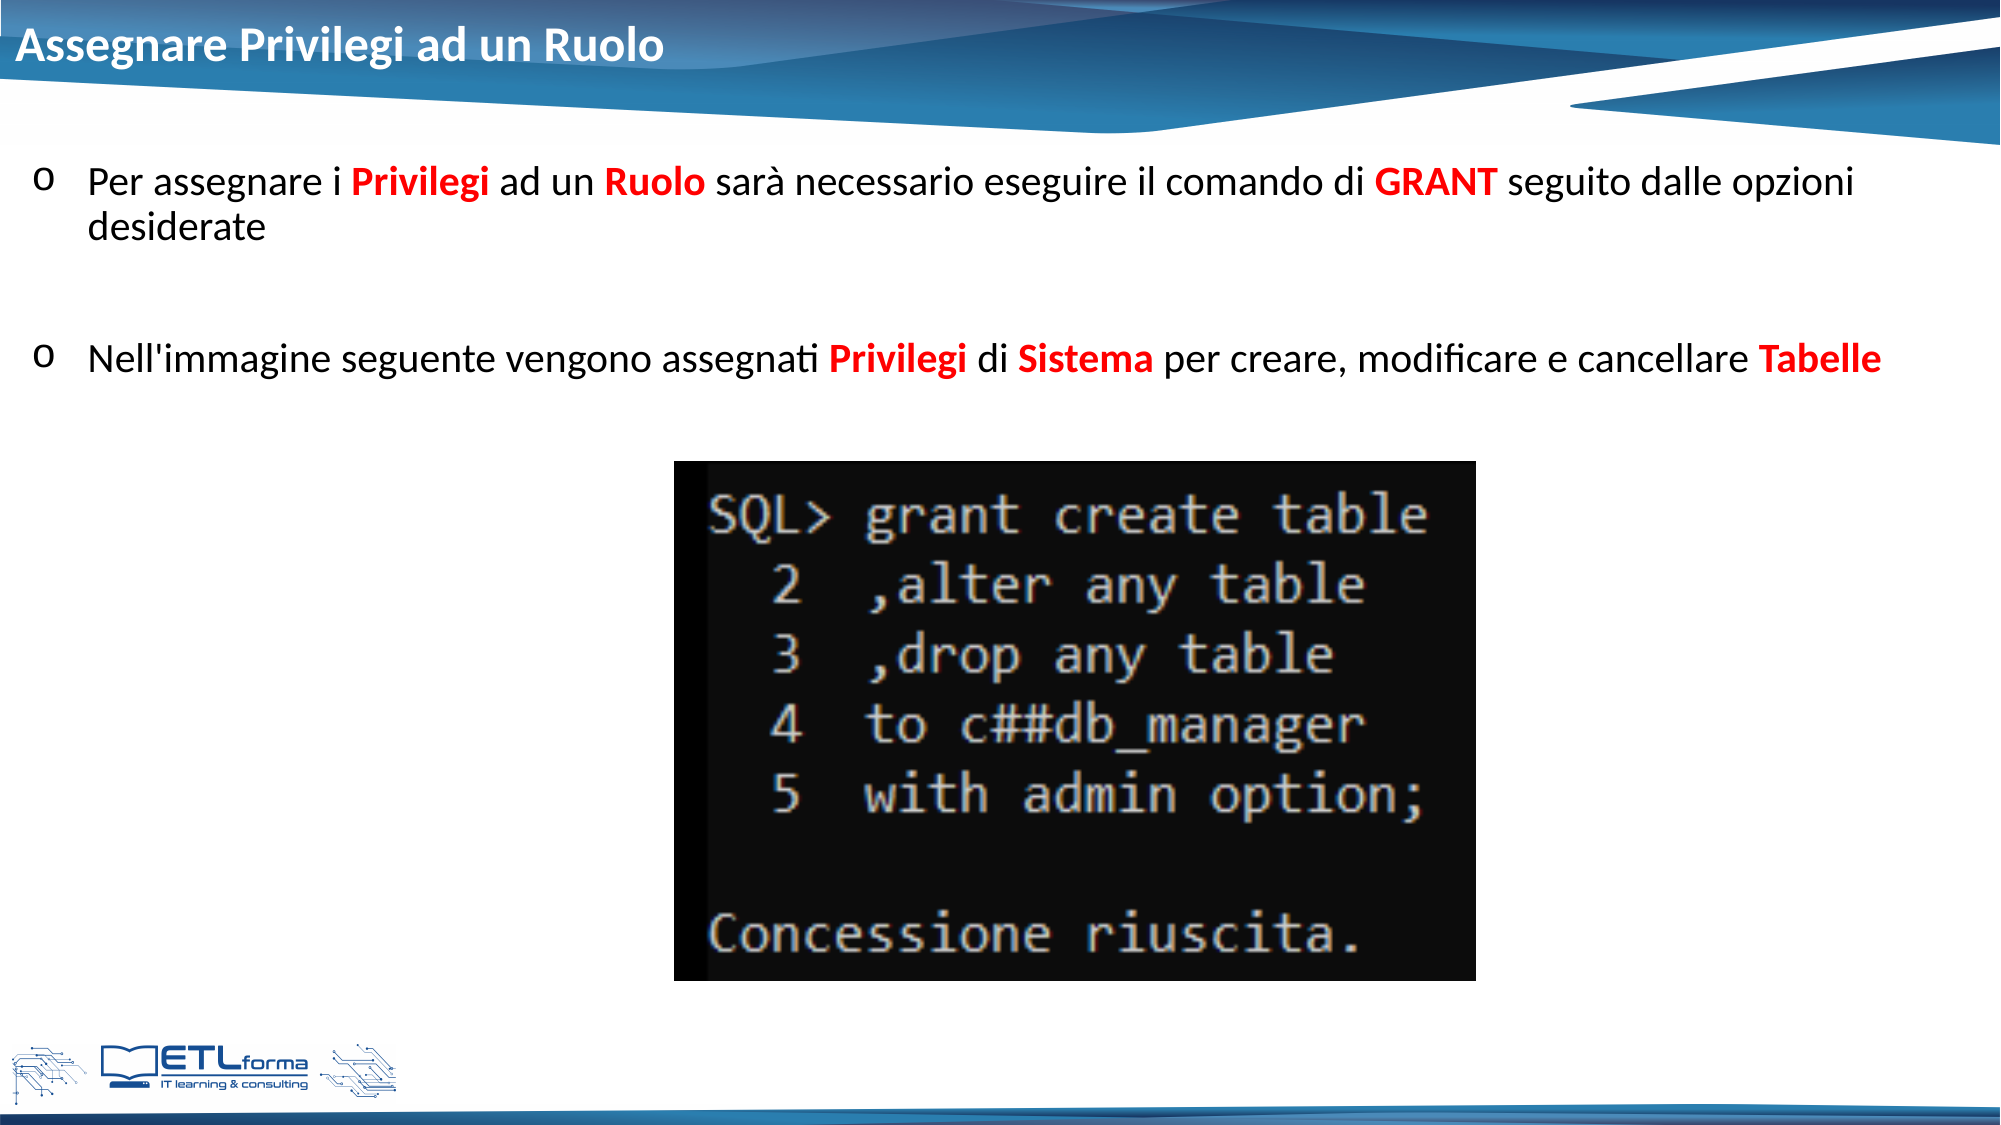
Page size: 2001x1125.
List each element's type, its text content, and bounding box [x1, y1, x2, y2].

list Per assegnare i Privilegi ad un Ruolo sarà necessario eseguire il comando di GRANT seguito dalle opzioni desiderate Nell'immagine seguente vengono assegnati Privilegi di Sistema per creare, modificare e cancellare Tabelle [16, 152, 1965, 430]
picture [673, 460, 1477, 982]
picture [0, 0, 2000, 145]
picture [0, 1044, 2000, 1125]
title Assegnare Privilegi ad un Ruolo [0, 7, 1979, 80]
